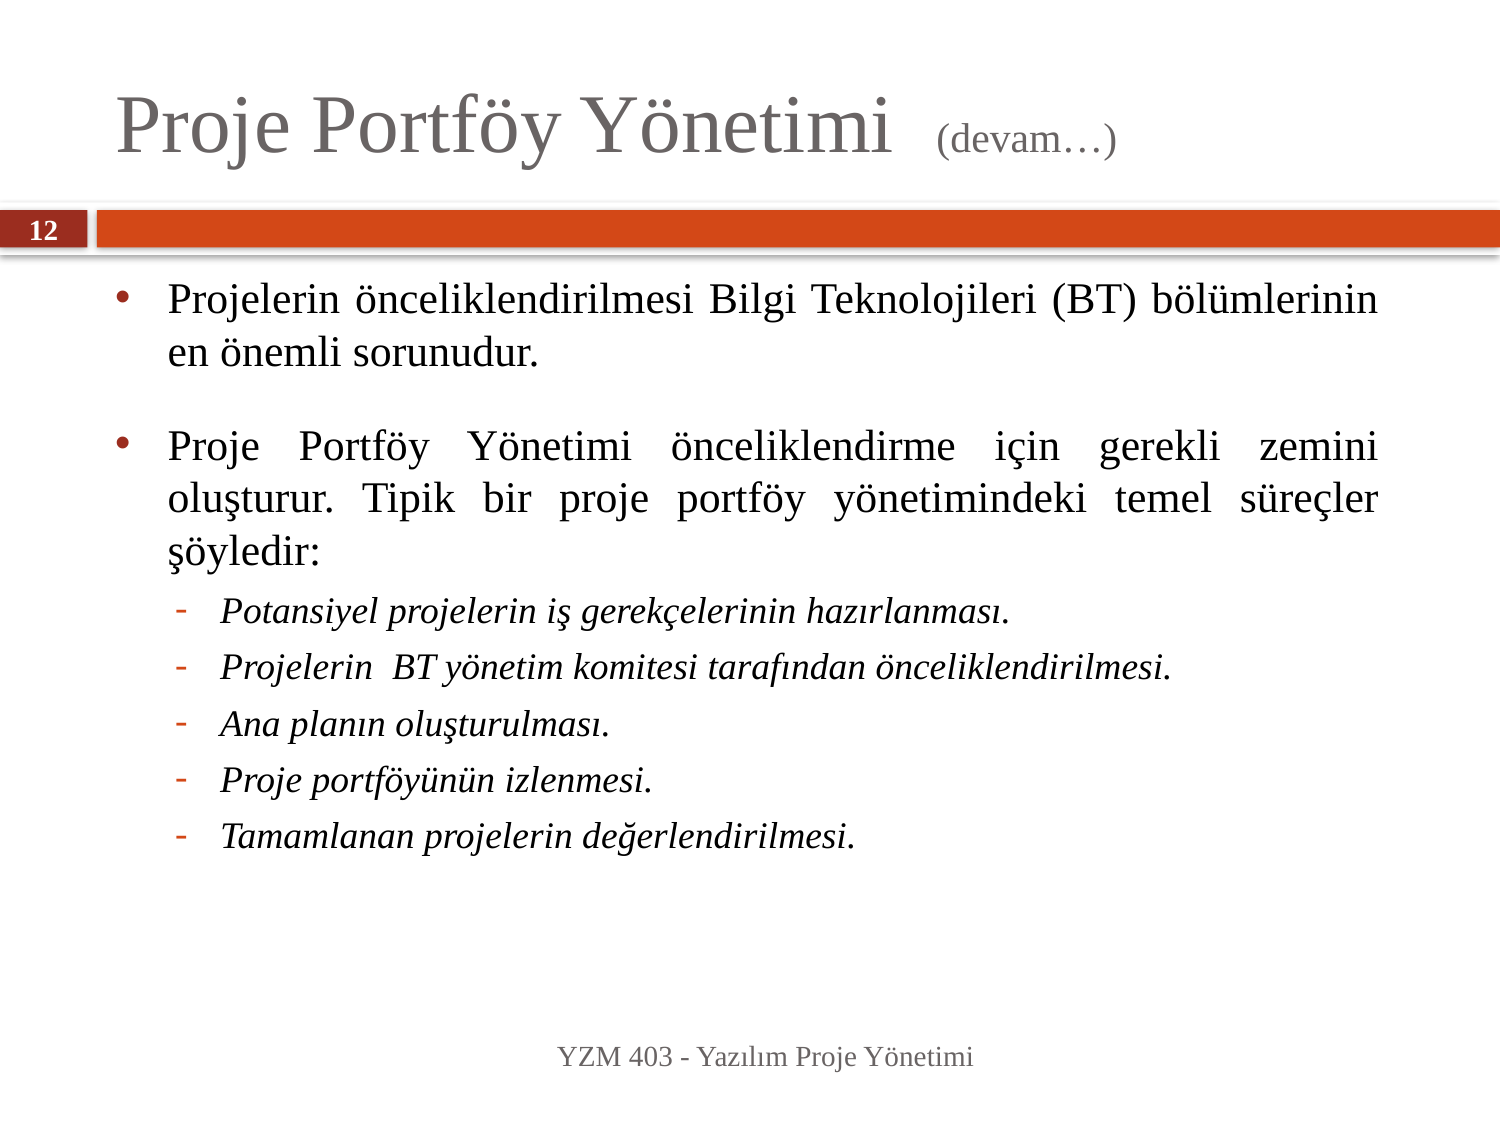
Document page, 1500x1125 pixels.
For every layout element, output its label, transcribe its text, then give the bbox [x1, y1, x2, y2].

footer YZM 403 - Yazılım Proje Yönetimi [99, 1024, 990, 1085]
slide_number 12 [0, 208, 88, 249]
list Projelerin önceliklendirilmesi Bilgi Teknolojileri (BT) bölümlerinin en önemli sorunudur. Proje Portföy Yönetimi önceliklendirme için gerekli zemini oluşturur. Tipik bir proje portföy yönetimindeki temel süreçler şöyledir: Potansiyel projelerin iş gerekçelerinin hazırlanması. Projelerin BT yönetim komitesi tarafından önceliklendirilmesi. Ana planın oluşturulması. Proje portföyünün izlenmesi. Tamamlanan projelerin değerlendirilmesi. [100, 262, 1395, 1000]
title Proje Portföy Yönetimi (devam…) [100, 37, 1438, 200]
